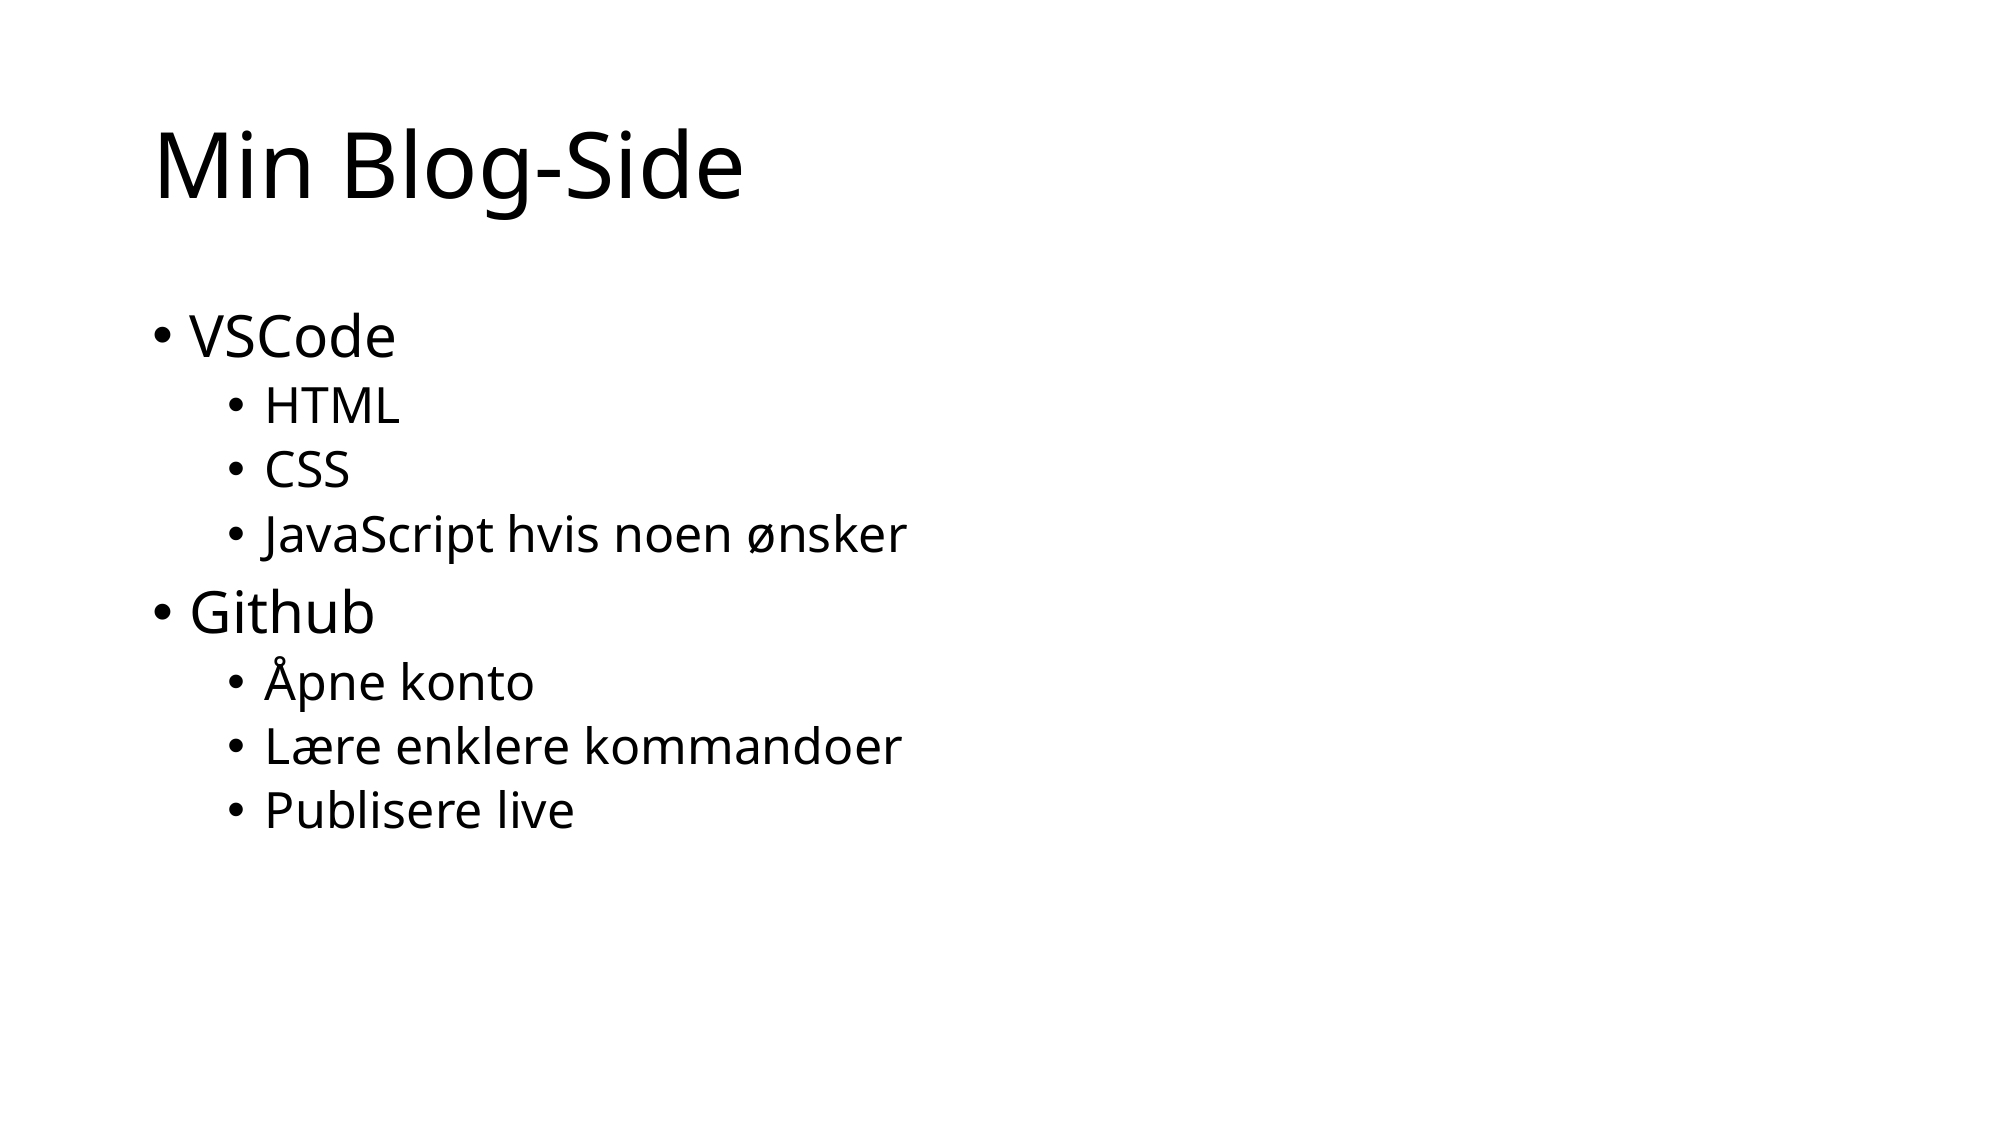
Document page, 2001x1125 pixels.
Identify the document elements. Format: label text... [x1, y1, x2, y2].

list VSCode HTML CSS JavaScript hvis noen ønsker Github Åpne konto Lære enklere kommandoer Publisere live [137, 299, 1863, 1014]
title Min Blog-Side [137, 59, 1863, 278]
